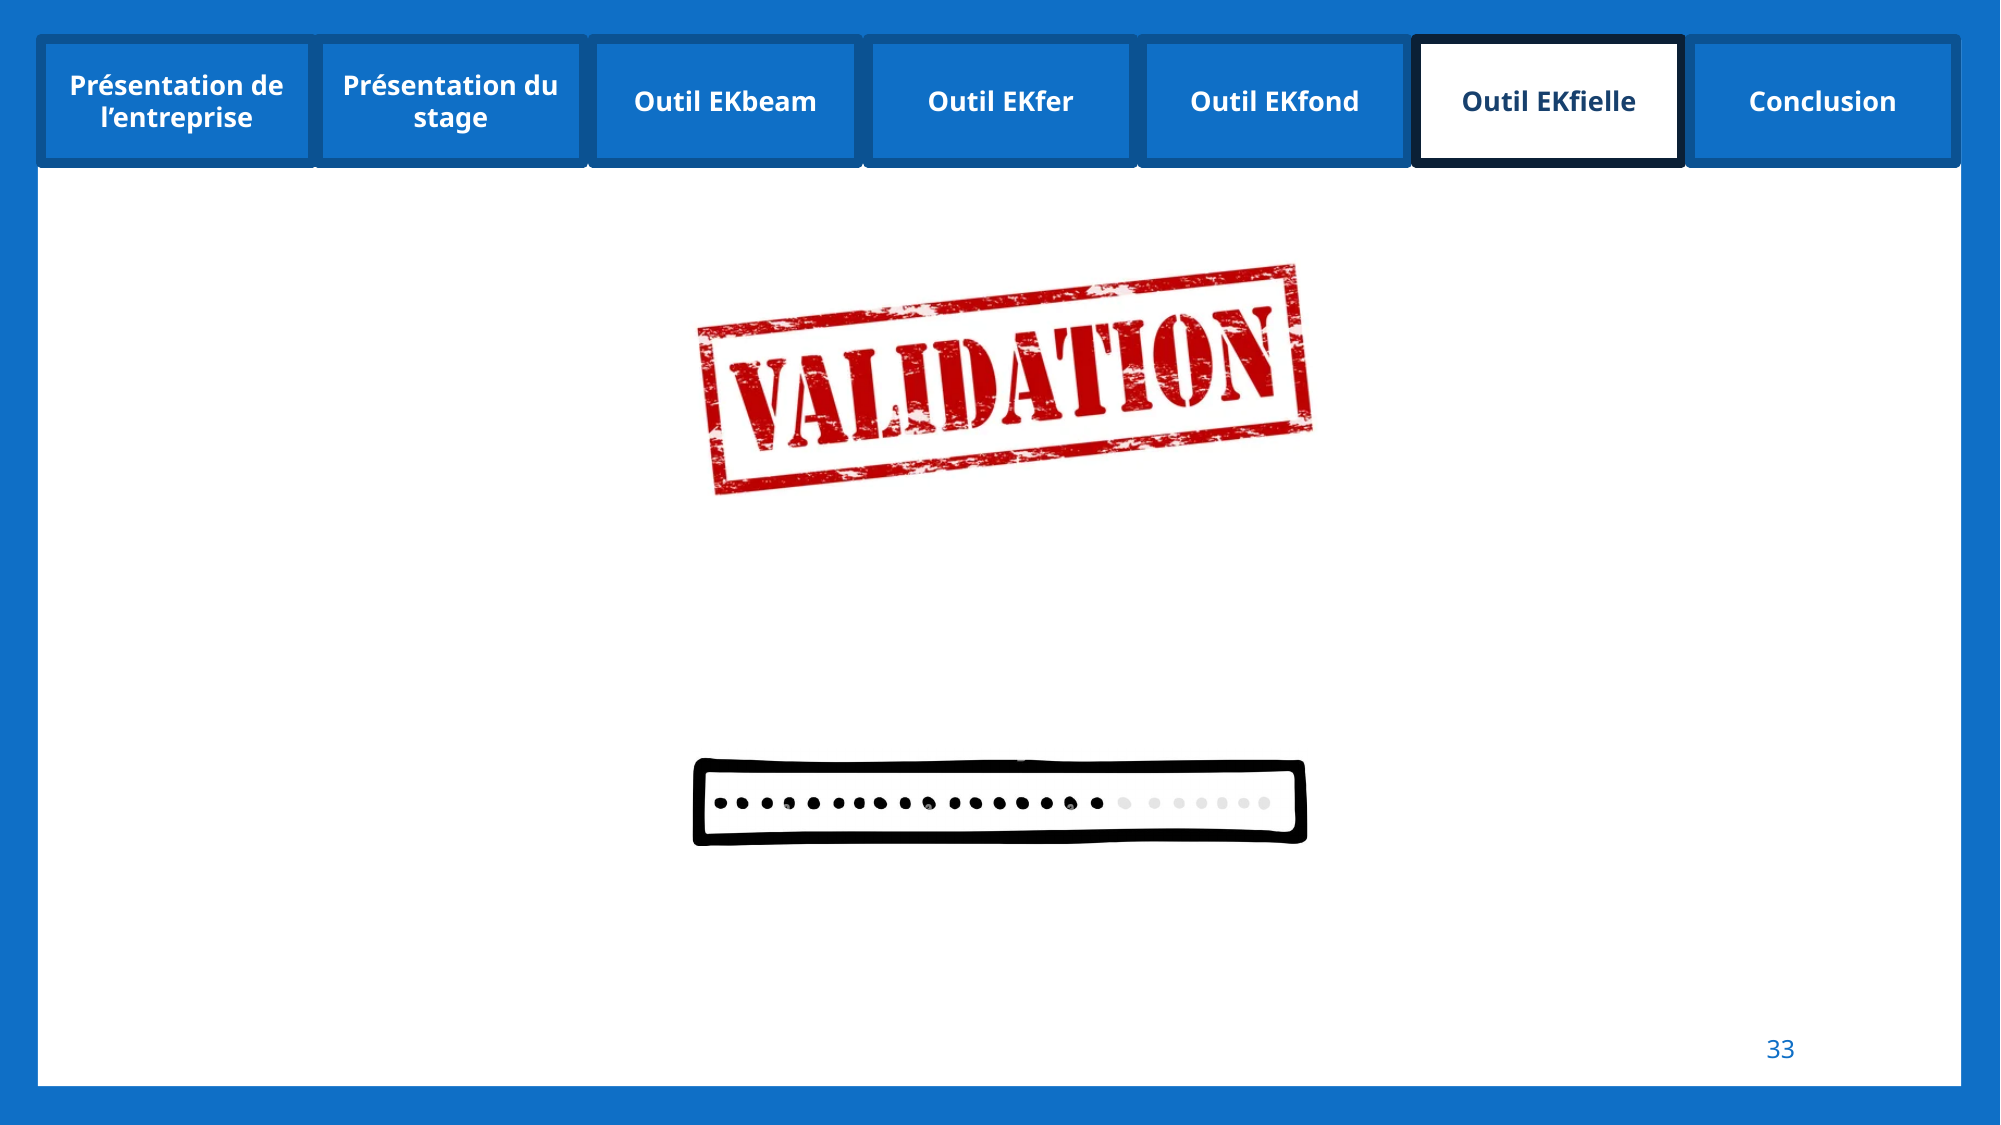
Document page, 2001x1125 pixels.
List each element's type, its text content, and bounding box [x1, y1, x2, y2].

text_box Outil EKfer [866, 37, 1135, 164]
text_box Présentation du stage [316, 37, 585, 164]
picture [692, 748, 1308, 847]
slide_number 33 [1530, 1020, 1811, 1081]
text_box Outil EKfond [1141, 37, 1409, 164]
text_box Présentation de l’entreprise [39, 37, 314, 164]
picture [673, 230, 1327, 526]
text_box Conclusion [1689, 37, 1957, 164]
text_box Outil EKbeam [591, 37, 860, 164]
text_box Outil EKfielle [1415, 37, 1683, 164]
